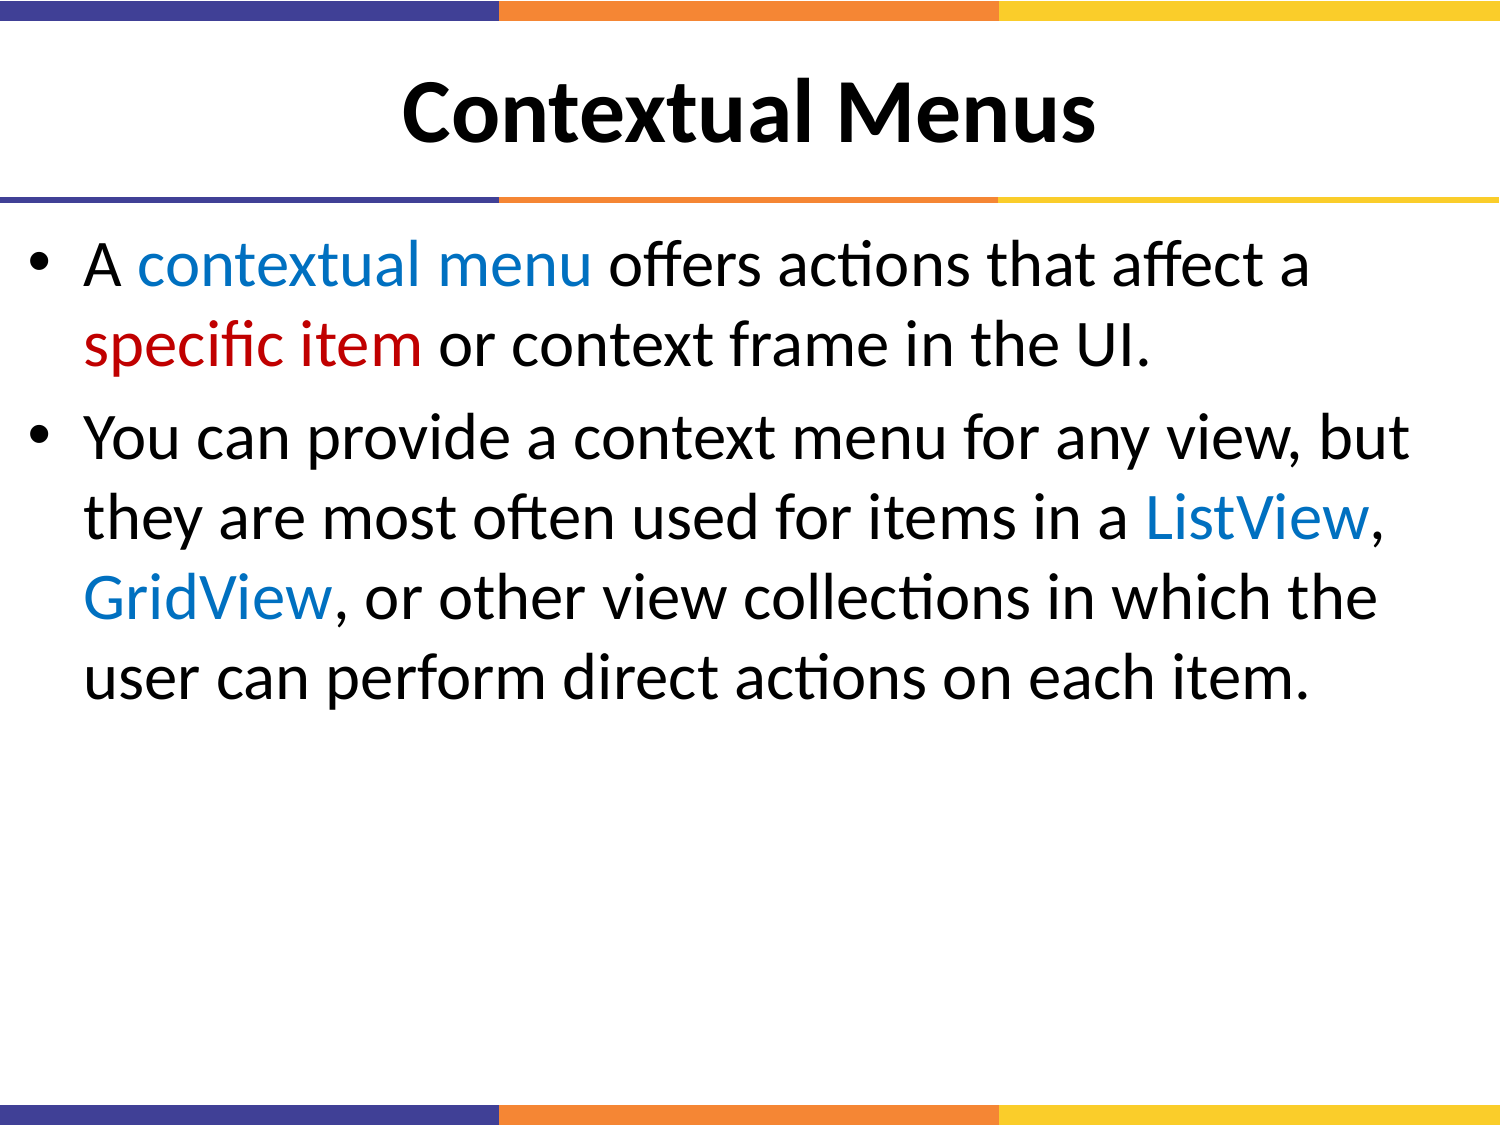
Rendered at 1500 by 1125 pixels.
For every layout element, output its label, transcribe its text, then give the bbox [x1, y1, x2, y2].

title Contextual Menus [12, 24, 1488, 188]
list A contextual menu offers actions that affect a specific item or context frame in the UI. You can provide a context menu for any view, but they are most often used for items in a ListView, GridView, or other view collections in which the user can perform direct actions on each item. [12, 212, 1488, 1100]
